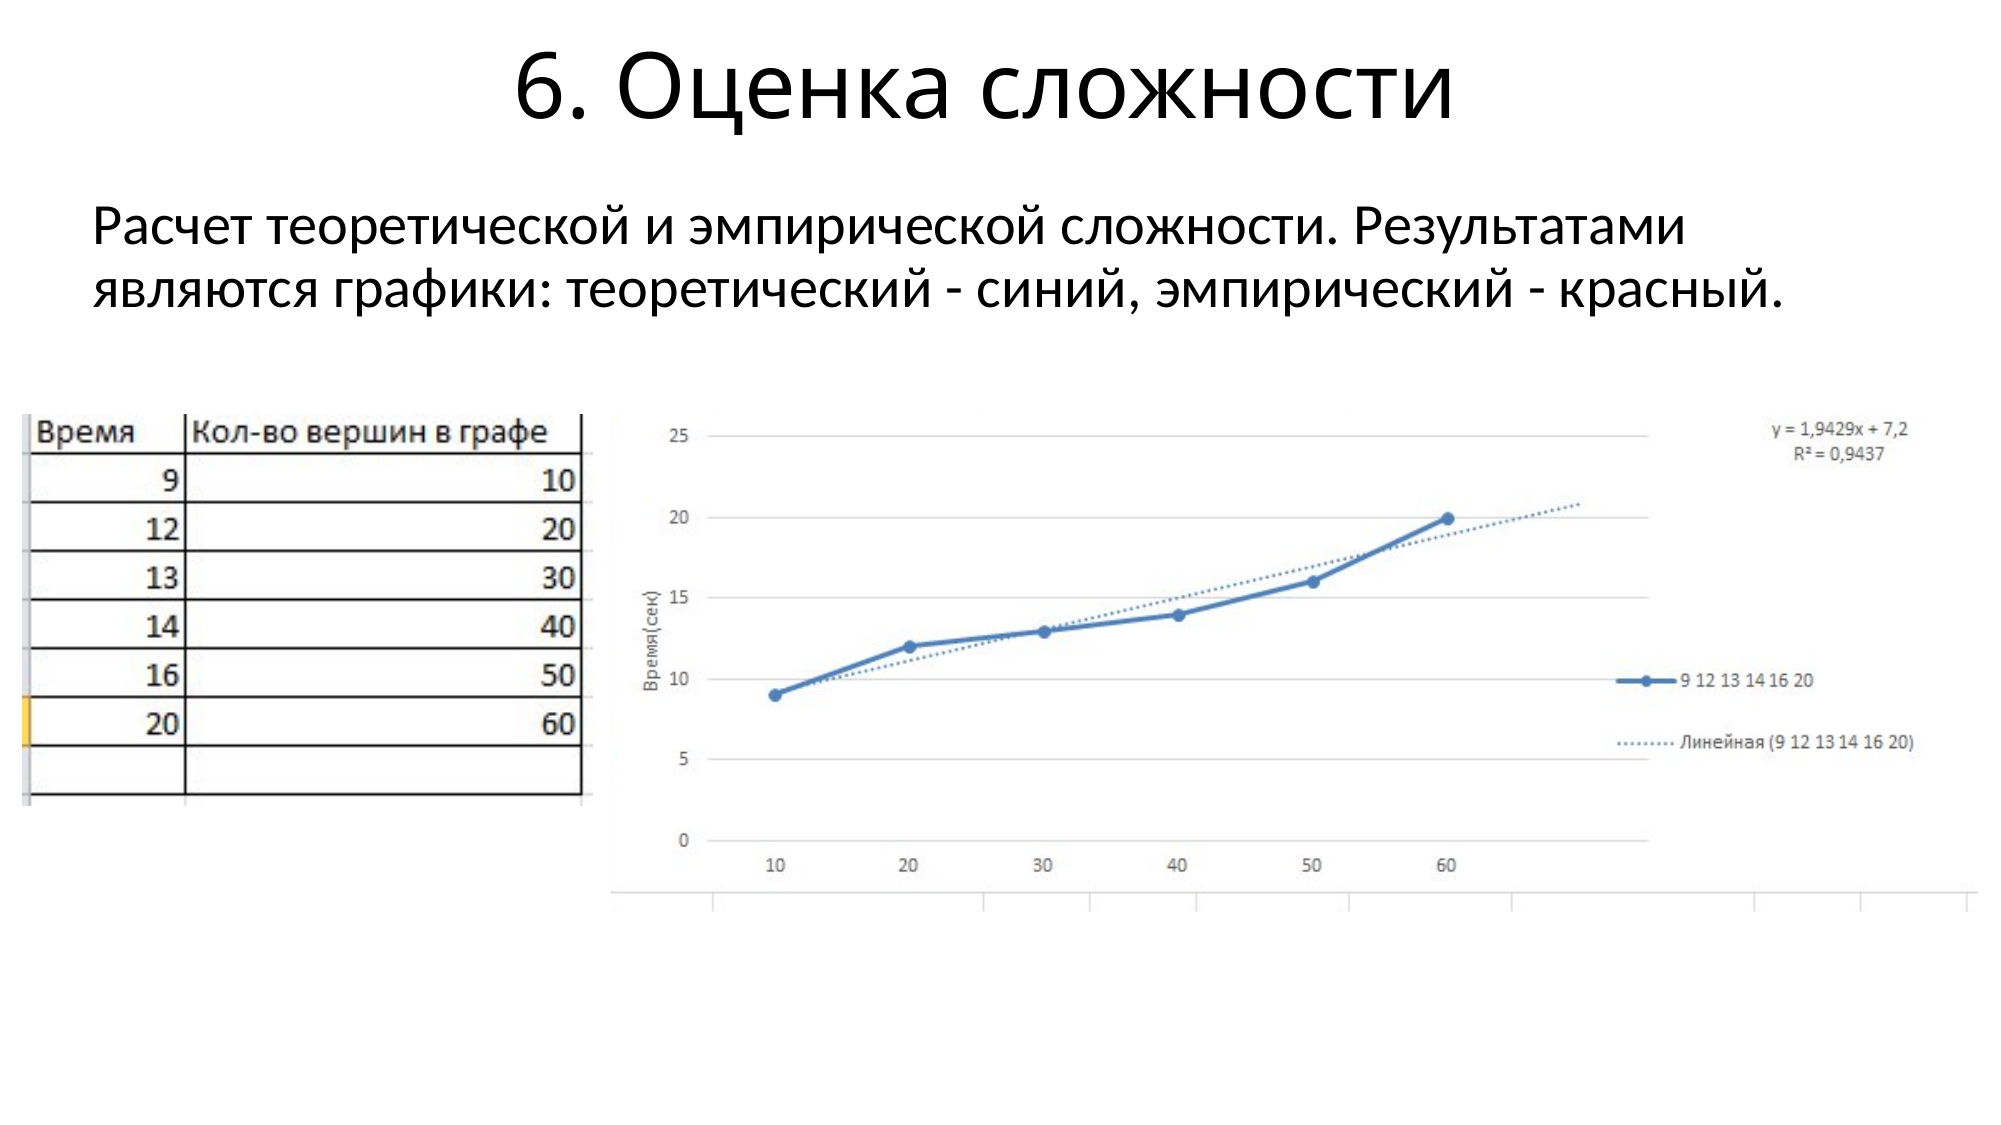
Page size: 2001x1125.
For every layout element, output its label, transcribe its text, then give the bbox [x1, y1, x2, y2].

list Расчет теоретической и эмпирической сложности. Результатами являются графики: теоретический - синий, эмпирический - красный. [77, 186, 1803, 901]
picture [611, 414, 1978, 912]
title 6. Оценка сложности [123, 0, 1849, 198]
picture [22, 414, 593, 806]
